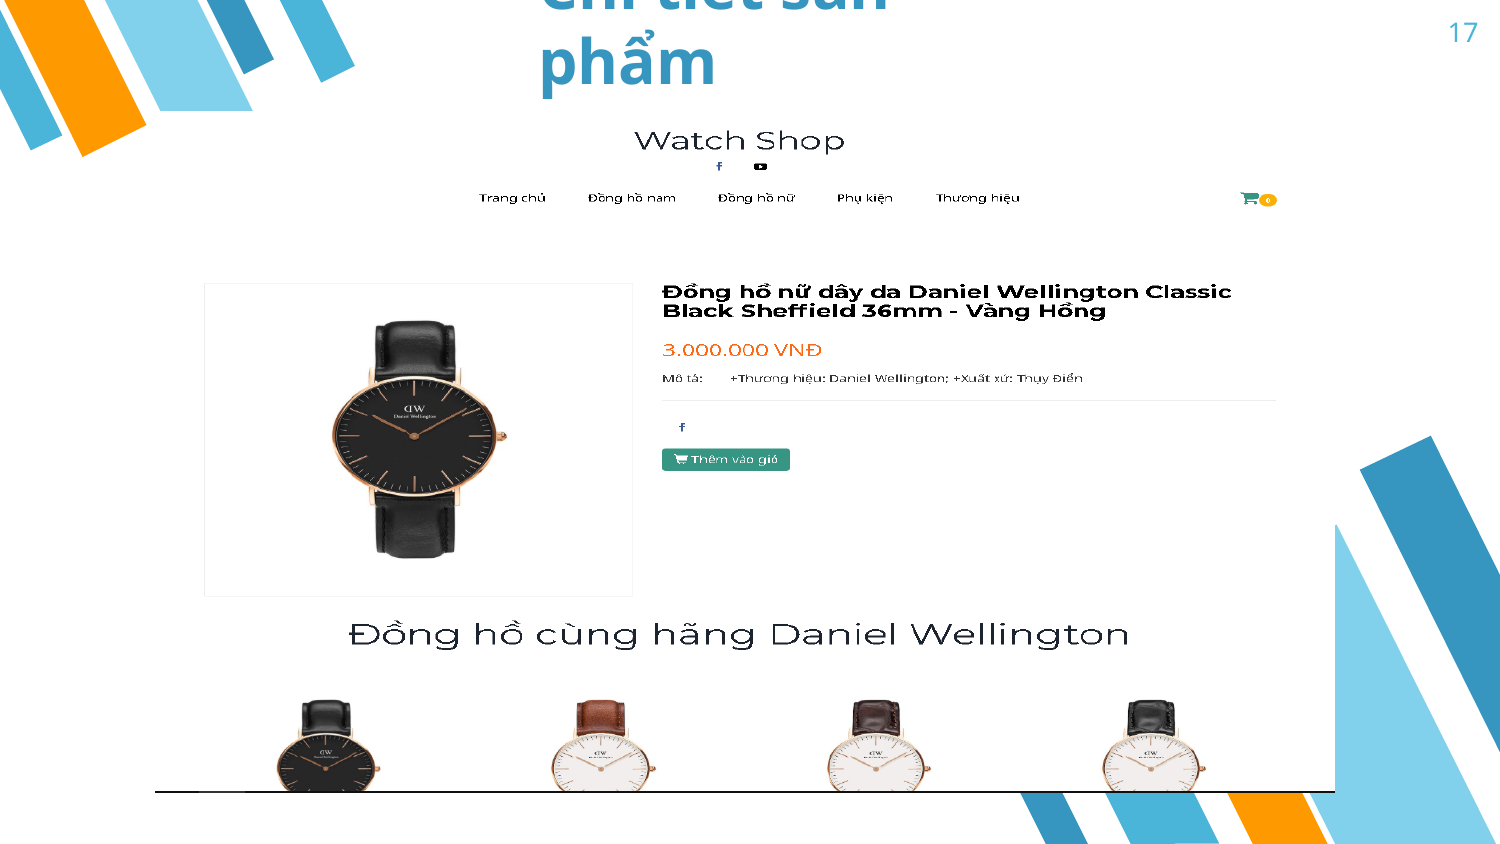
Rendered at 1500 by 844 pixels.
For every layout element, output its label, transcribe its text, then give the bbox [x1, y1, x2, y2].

slide_number 17 [1403, 0, 1494, 65]
picture [155, 111, 1335, 793]
title Chi tiết sản phẩm [523, 0, 1085, 110]
